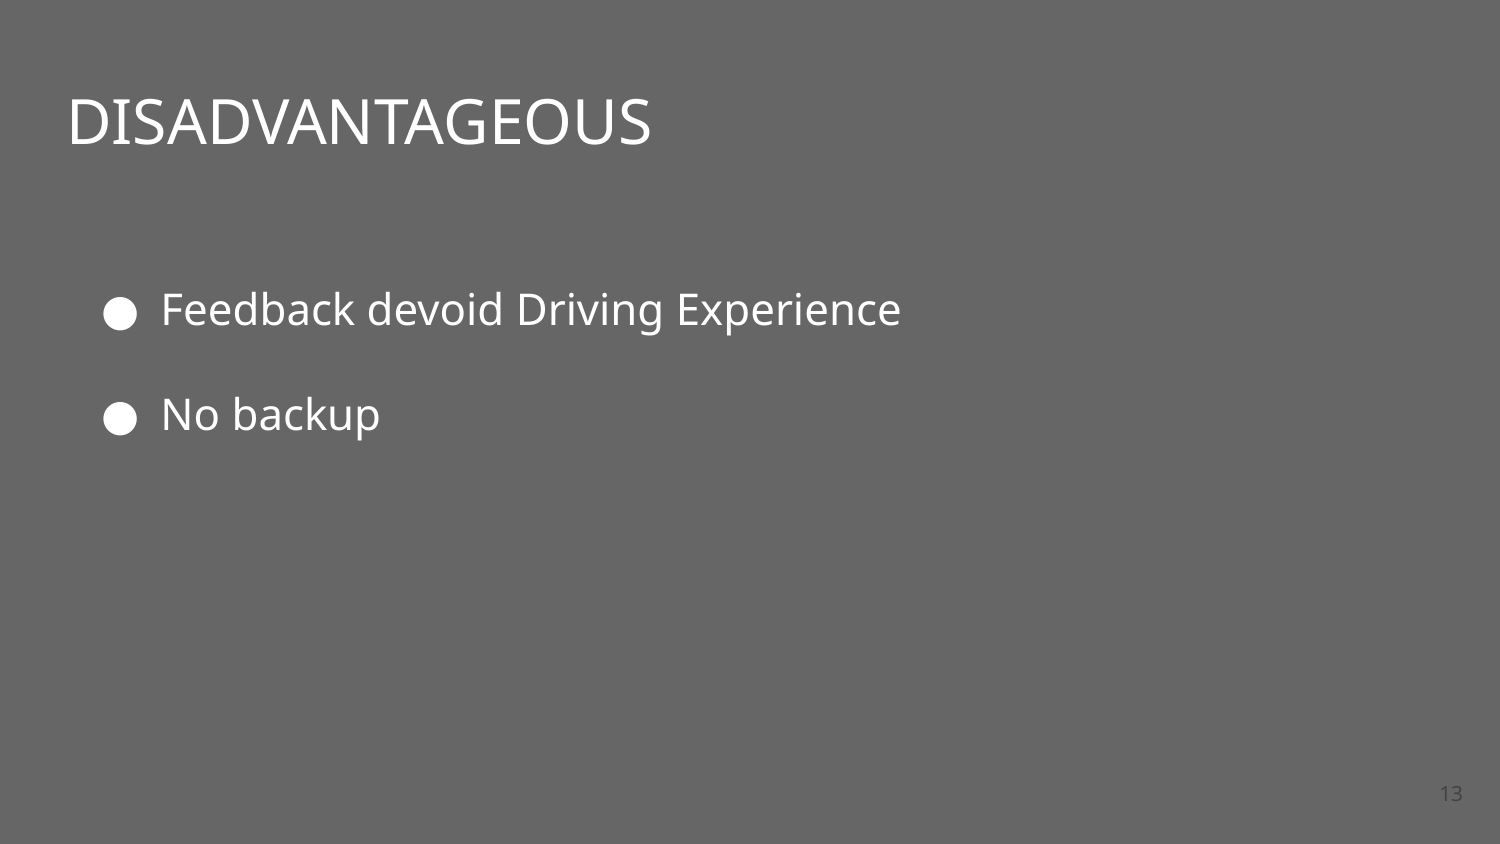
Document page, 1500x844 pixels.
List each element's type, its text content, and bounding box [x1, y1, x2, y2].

text_box Feedback devoid Driving Experience No backup [70, 214, 1381, 789]
slide_number ‹#› [1387, 762, 1478, 828]
title DISADVANTAGEOUS [51, 67, 1449, 167]
